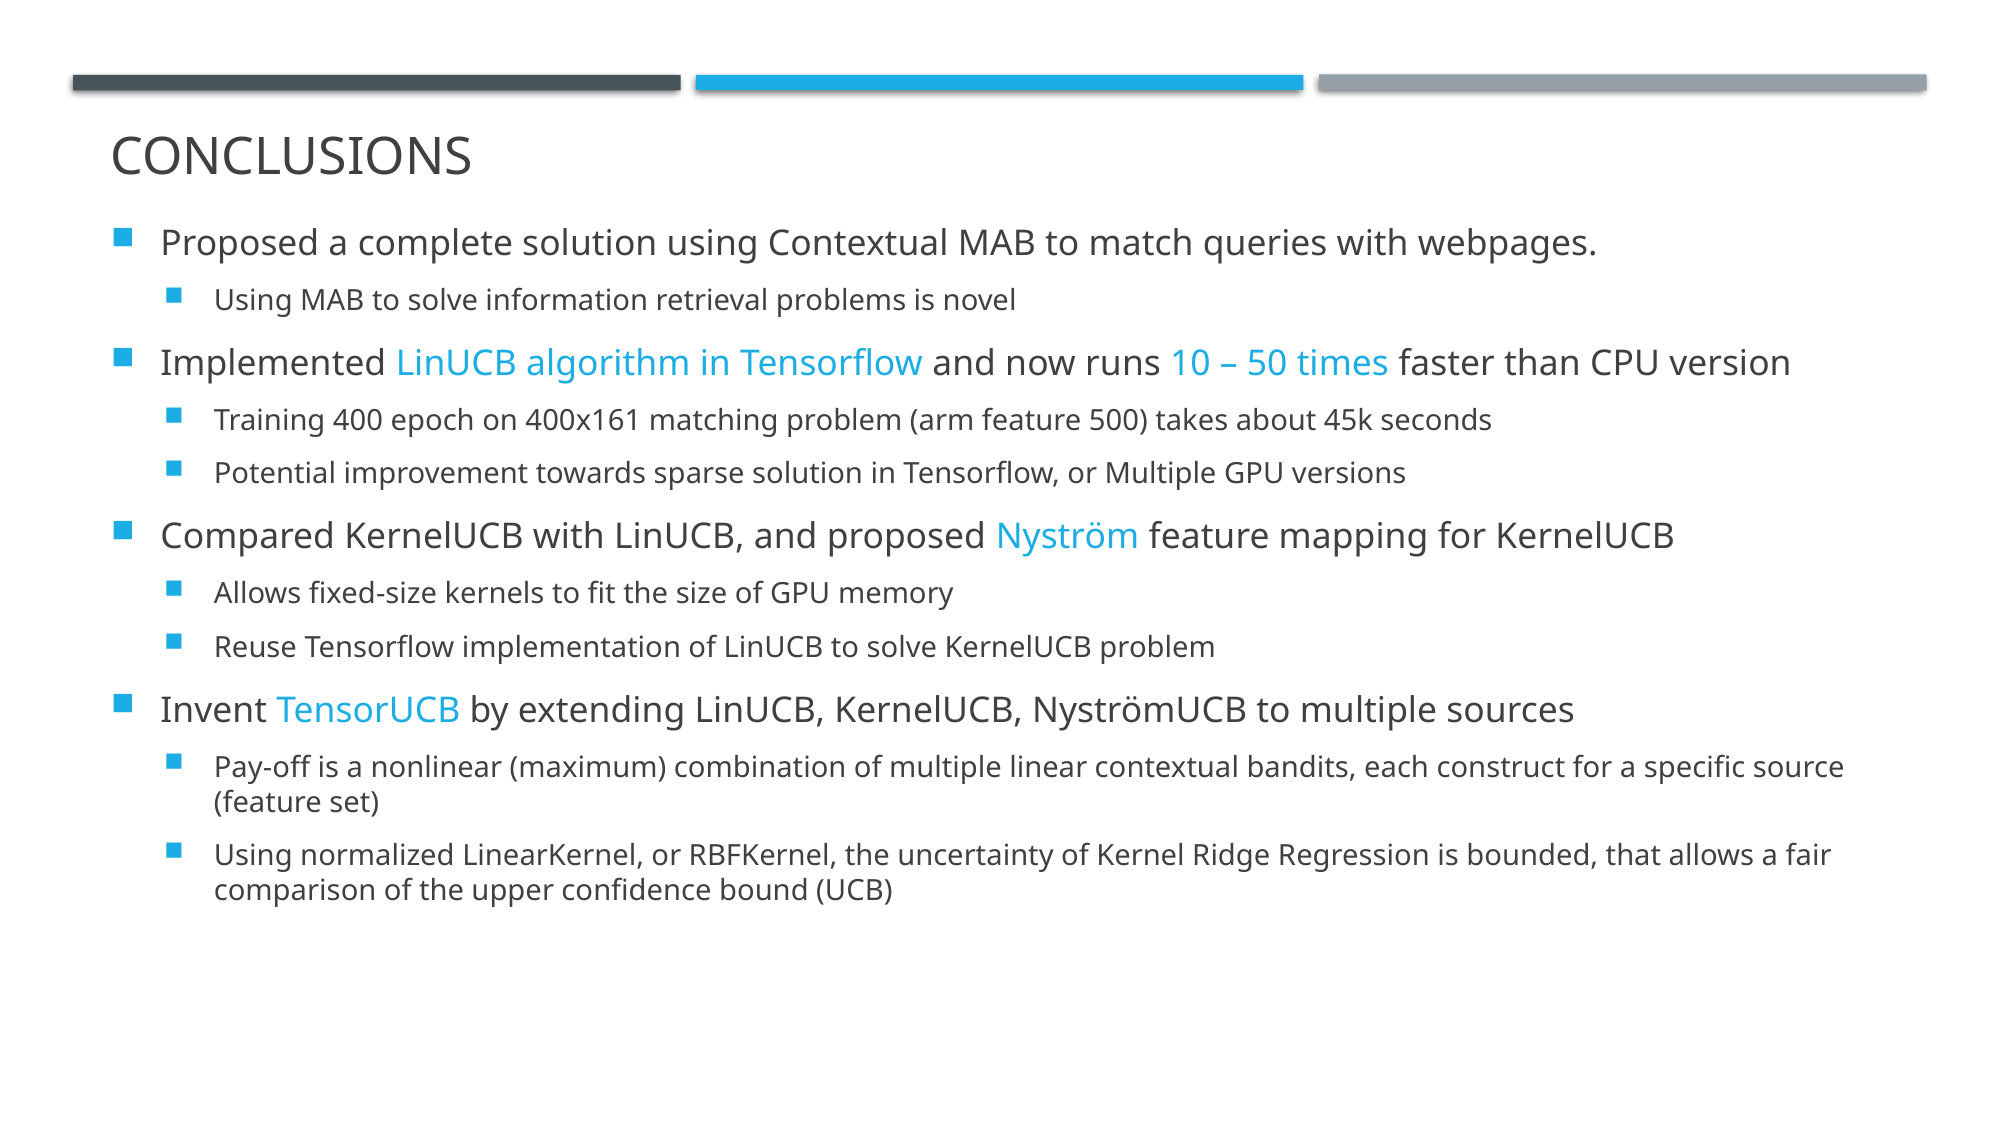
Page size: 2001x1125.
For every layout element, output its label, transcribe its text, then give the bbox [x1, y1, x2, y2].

title CONCLUSIONS [95, 115, 1905, 193]
list Proposed a complete solution using Contextual MAB to match queries with webpages. Using MAB to solve information retrieval problems is novel Implemented LinUCB algorithm in Tensorflow and now runs 10 – 50 times faster than CPU version Training 400 epoch on 400x161 matching problem (arm feature 500) takes about 45k seconds Potential improvement towards sparse solution in Tensorflow, or Multiple GPU versions Compared KernelUCB with LinUCB, and proposed Nyström feature mapping for KernelUCB Allows fixed-size kernels to fit the size of GPU memory Reuse Tensorflow implementation of LinUCB to solve KernelUCB problem Invent TensorUCB by extending LinUCB, KernelUCB, NyströmUCB to multiple sources Pay-off is a nonlinear (maximum) combination of multiple linear contextual bandits, each construct for a specific source (feature set) Using normalized LinearKernel, or RBFKernel, the uncertainty of Kernel Ridge Regression is bounded, that allows a fair comparison of the upper confidence bound (UCB) [95, 208, 1905, 916]
